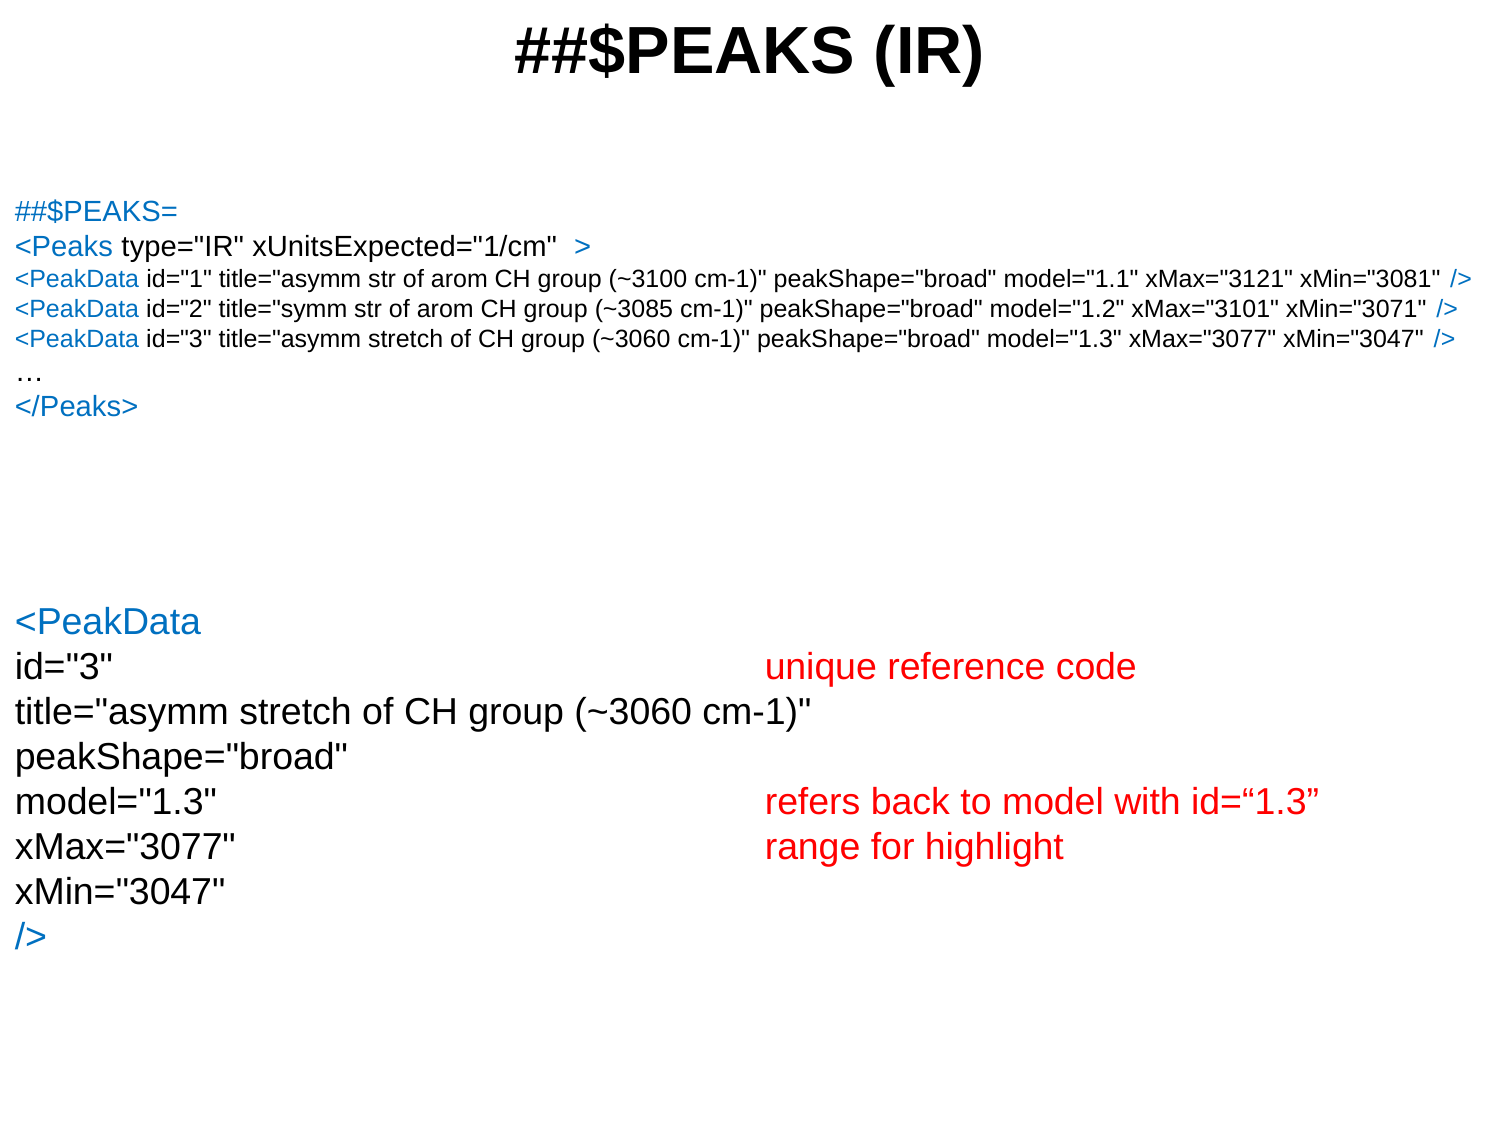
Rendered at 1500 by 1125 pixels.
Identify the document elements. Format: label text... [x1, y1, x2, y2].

text_box ##$PEAKS (IR) [0, 0, 1500, 113]
text_box ##$PEAKS= <Peaks type="IR" xUnitsExpected="1/cm" > <PeakData id="1" title="asymm str of arom CH group (~3100 cm-1)" peakShape="broad" model="1.1" xMax="3121" xMin="3081" /> <PeakData id="2" title="symm str of arom CH group (~3085 cm-1)" peakShape="broad" model="1.2" xMax="3101" xMin="3071" /> <PeakData id="3" title="asymm stretch of CH group (~3060 cm-1)" peakShape="broad" model="1.3" xMax="3077" xMin="3047" /> … </Peaks> <PeakData id="3" unique reference code title="asymm stretch of CH group (~3060 cm-1)" peakShape="broad" model="1.3" refers back to model with id=“1.3” xMax="3077" range for highlight xMin="3047" /> [0, 149, 1500, 965]
